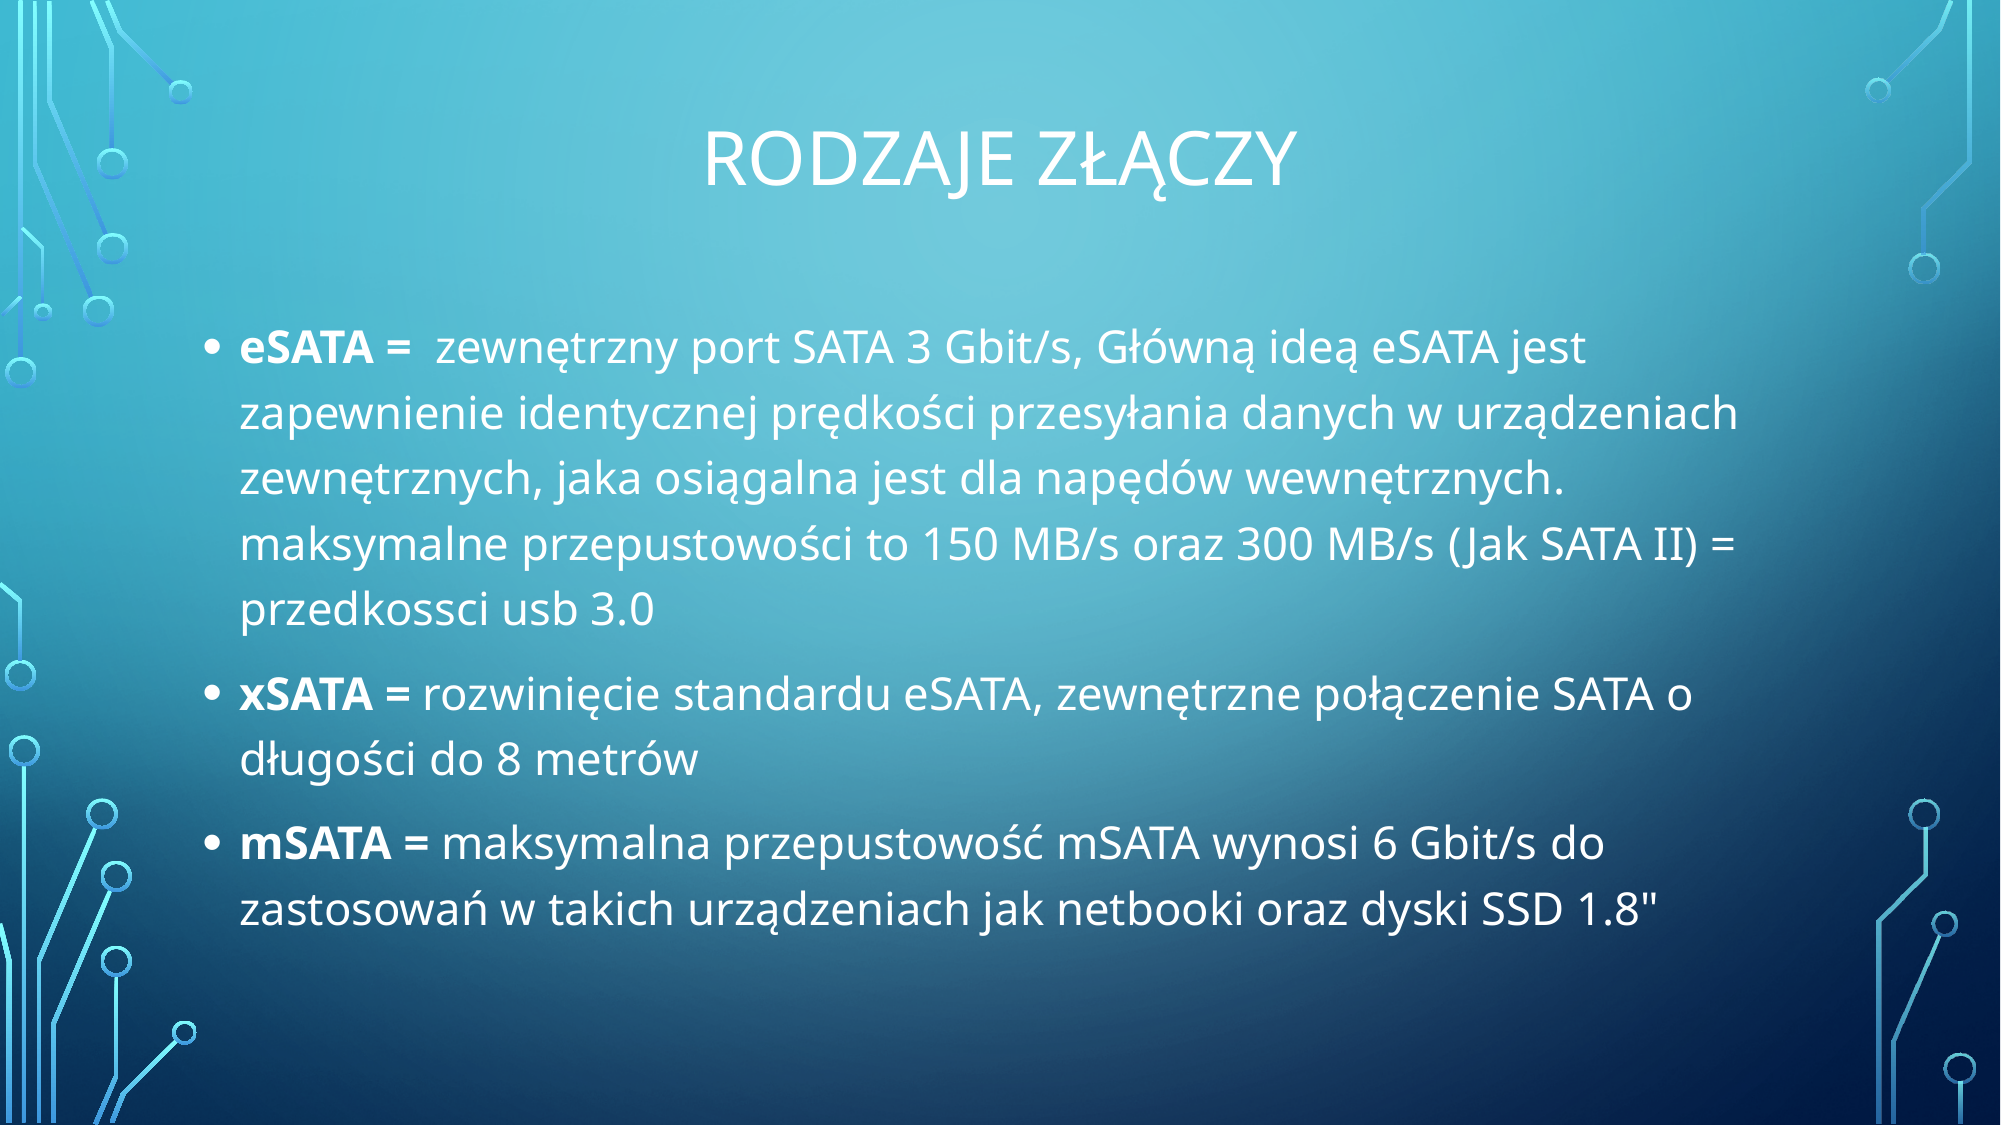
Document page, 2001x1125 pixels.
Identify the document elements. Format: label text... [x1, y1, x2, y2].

title Rodzaje złączy [187, 72, 1813, 249]
list eSATA = zewnętrzny port SATA 3 Gbit/s, Główną ideą eSATA jest zapewnienie identycznej prędkości przesyłania danych w urządzeniach zewnętrznych, jaka osiągalna jest dla napędów wewnętrznych. maksymalne przepustowości to 150 MB/s oraz 300 MB/s (Jak SATA II) = przedkossci usb 3.0 xSATA = rozwinięcie standardu eSATA, zewnętrzne połączenie SATA o długości do 8 metrów mSATA = maksymalna przepustowość mSATA wynosi 6 Gbit/s do zastosowań w takich urządzeniach jak netbooki oraz dyski SSD 1.8" [187, 299, 1813, 950]
